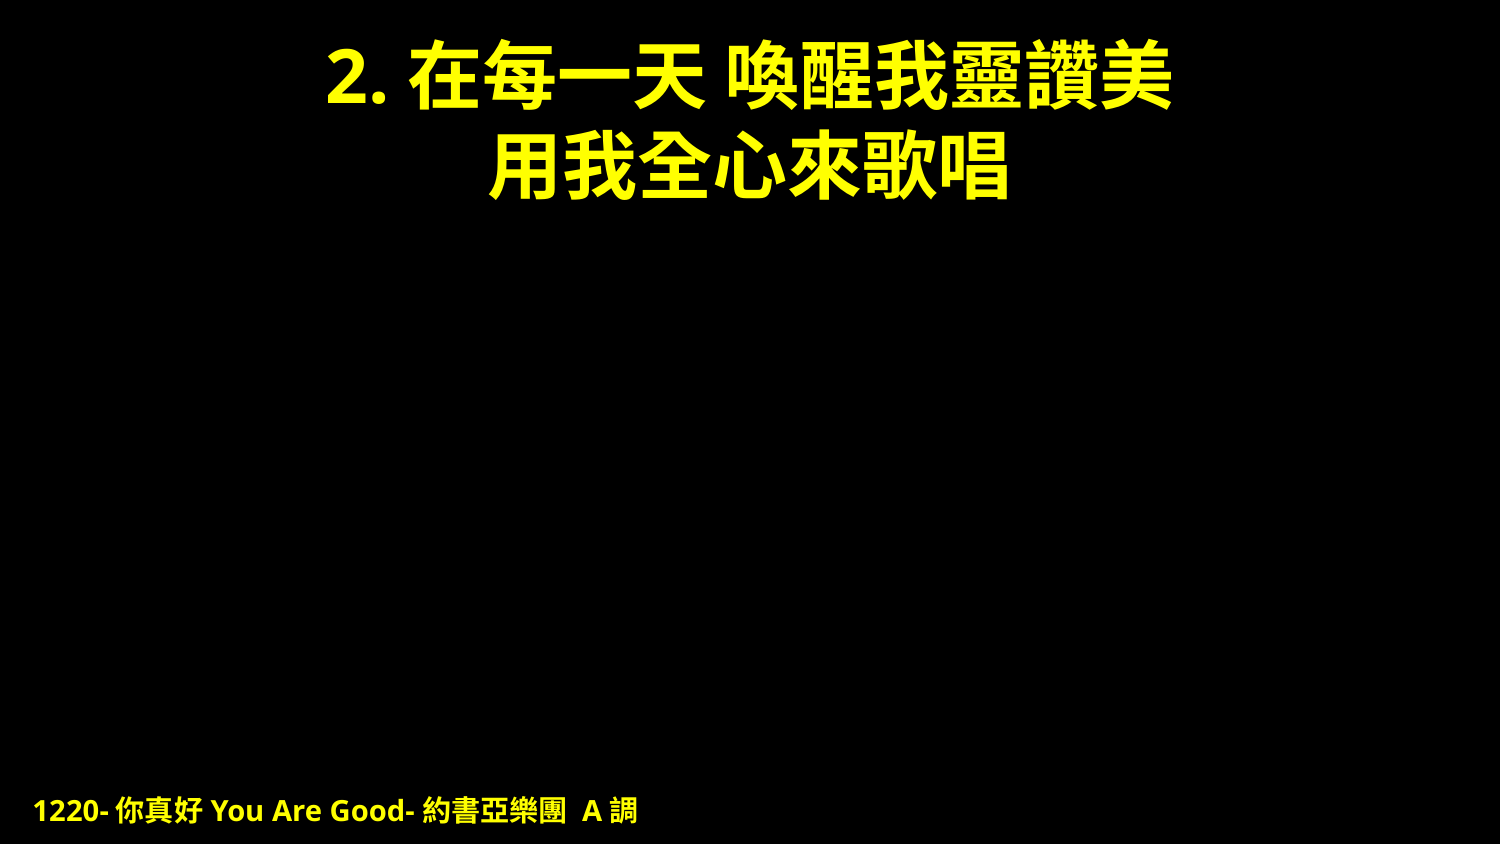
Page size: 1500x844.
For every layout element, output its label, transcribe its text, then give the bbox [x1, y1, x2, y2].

text_box 1220-你真好You Are Good-約書亞樂團 A調 [17, 784, 774, 835]
title 2.在每一天 喚醒我靈讚美 用我全心來歌唱 [0, 0, 1500, 237]
